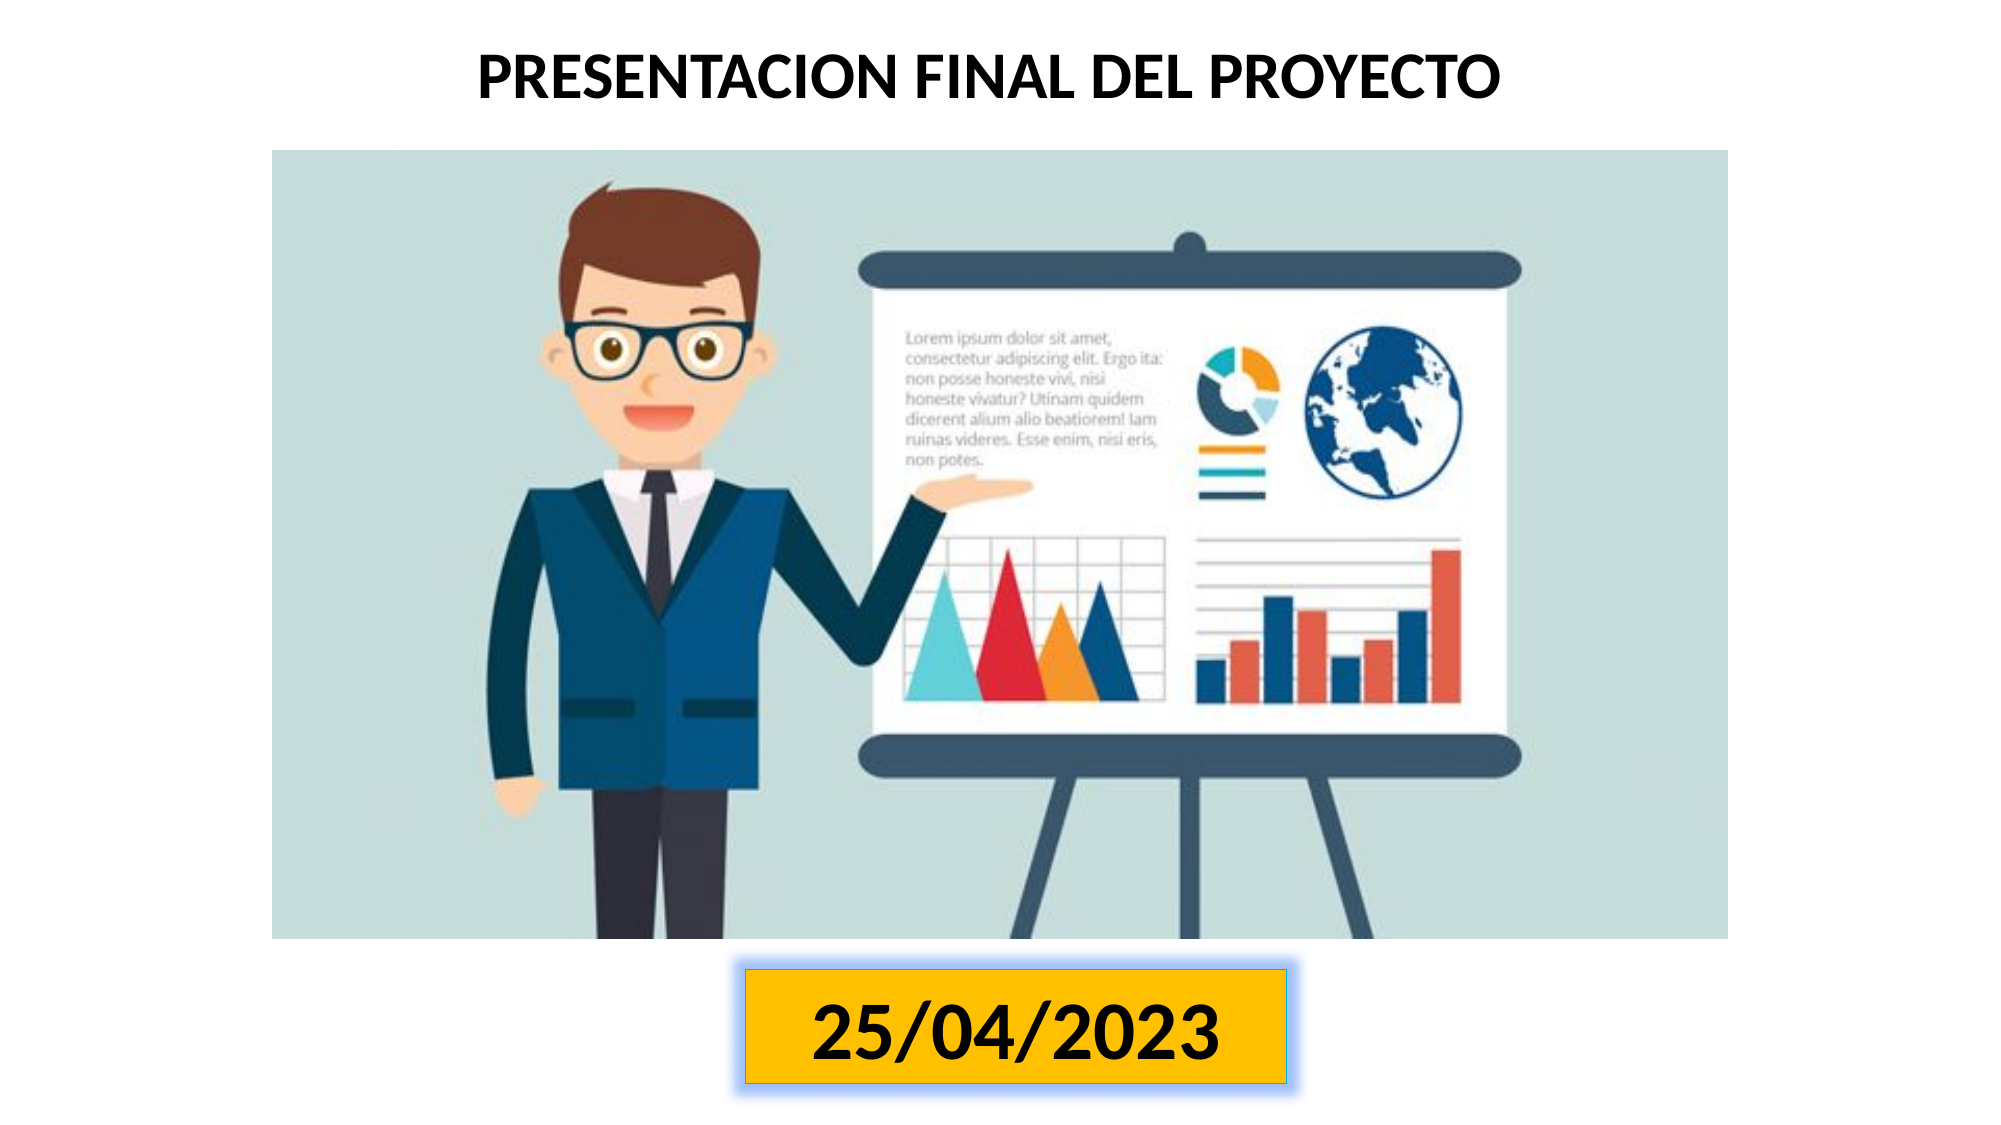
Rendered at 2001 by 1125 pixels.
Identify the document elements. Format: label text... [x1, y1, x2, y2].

text_box PRESENTACION FINAL DEL PROYECTO [97, 24, 1883, 119]
text_box 25/04/2023 [745, 969, 1287, 1084]
picture [272, 150, 1728, 939]
